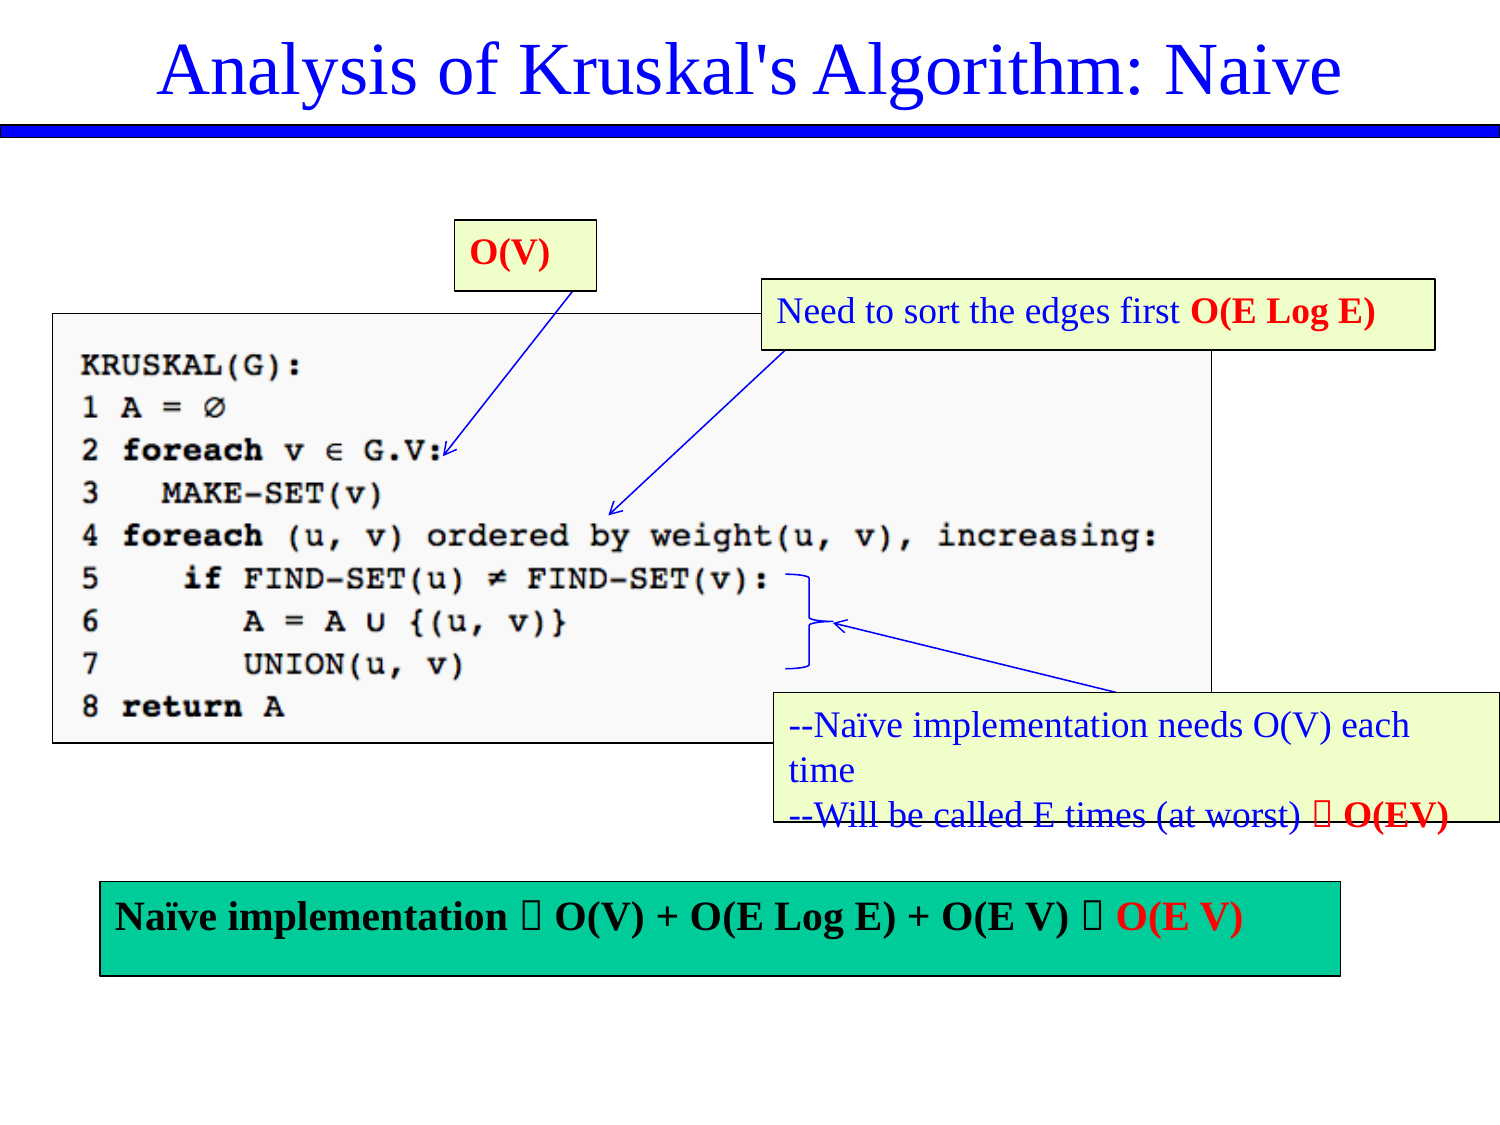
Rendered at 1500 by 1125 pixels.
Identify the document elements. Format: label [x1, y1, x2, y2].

text_box [0, 12, 1500, 118]
text_box [827, 926, 842, 935]
text_box [170, 912, 174, 929]
text_box [0, 124, 1500, 138]
text_box [442, 220, 597, 457]
text_box [636, 906, 642, 934]
text_box [577, 905, 583, 927]
text_box [993, 904, 997, 929]
text_box [832, 622, 1117, 693]
text_box [558, 905, 564, 927]
text_box [977, 906, 982, 934]
text_box [860, 904, 864, 929]
text_box [499, 912, 504, 929]
text_box [158, 912, 162, 929]
text_box [265, 912, 270, 929]
text_box [1118, 903, 1135, 929]
text_box [693, 905, 700, 928]
text_box [254, 912, 258, 929]
text_box [805, 913, 809, 928]
text_box [944, 905, 951, 928]
text_box [742, 904, 746, 929]
text_box [467, 913, 471, 928]
text_box [311, 913, 317, 929]
text_box [364, 913, 370, 929]
text_box [1029, 904, 1043, 929]
text_box [712, 905, 719, 927]
text_box [180, 912, 190, 928]
text_box [1164, 903, 1187, 929]
text_box [836, 912, 840, 922]
text_box [725, 907, 730, 933]
text_box [605, 904, 618, 929]
text_box [341, 912, 346, 929]
text_box [773, 692, 1500, 823]
text_box [1232, 903, 1241, 937]
text_box [590, 908, 594, 932]
text_box [889, 908, 893, 932]
text_box [608, 349, 786, 516]
text_box [816, 913, 820, 928]
text_box [353, 912, 358, 929]
text_box [430, 912, 434, 929]
text_box [780, 904, 784, 929]
text_box [120, 904, 140, 929]
text_box [289, 912, 294, 928]
text_box [1201, 903, 1220, 930]
text_box [963, 906, 970, 928]
text_box [395, 912, 399, 929]
text_box [761, 278, 1436, 350]
text_box [1061, 907, 1066, 933]
text_box [384, 912, 388, 929]
text_box [408, 908, 412, 929]
text_box [201, 913, 207, 929]
text_box [1129, 904, 1145, 930]
text_box [443, 908, 447, 929]
text_box [1150, 903, 1159, 937]
picture [52, 314, 1211, 743]
text_box [826, 912, 830, 922]
text_box [243, 912, 247, 929]
text_box [477, 912, 482, 928]
